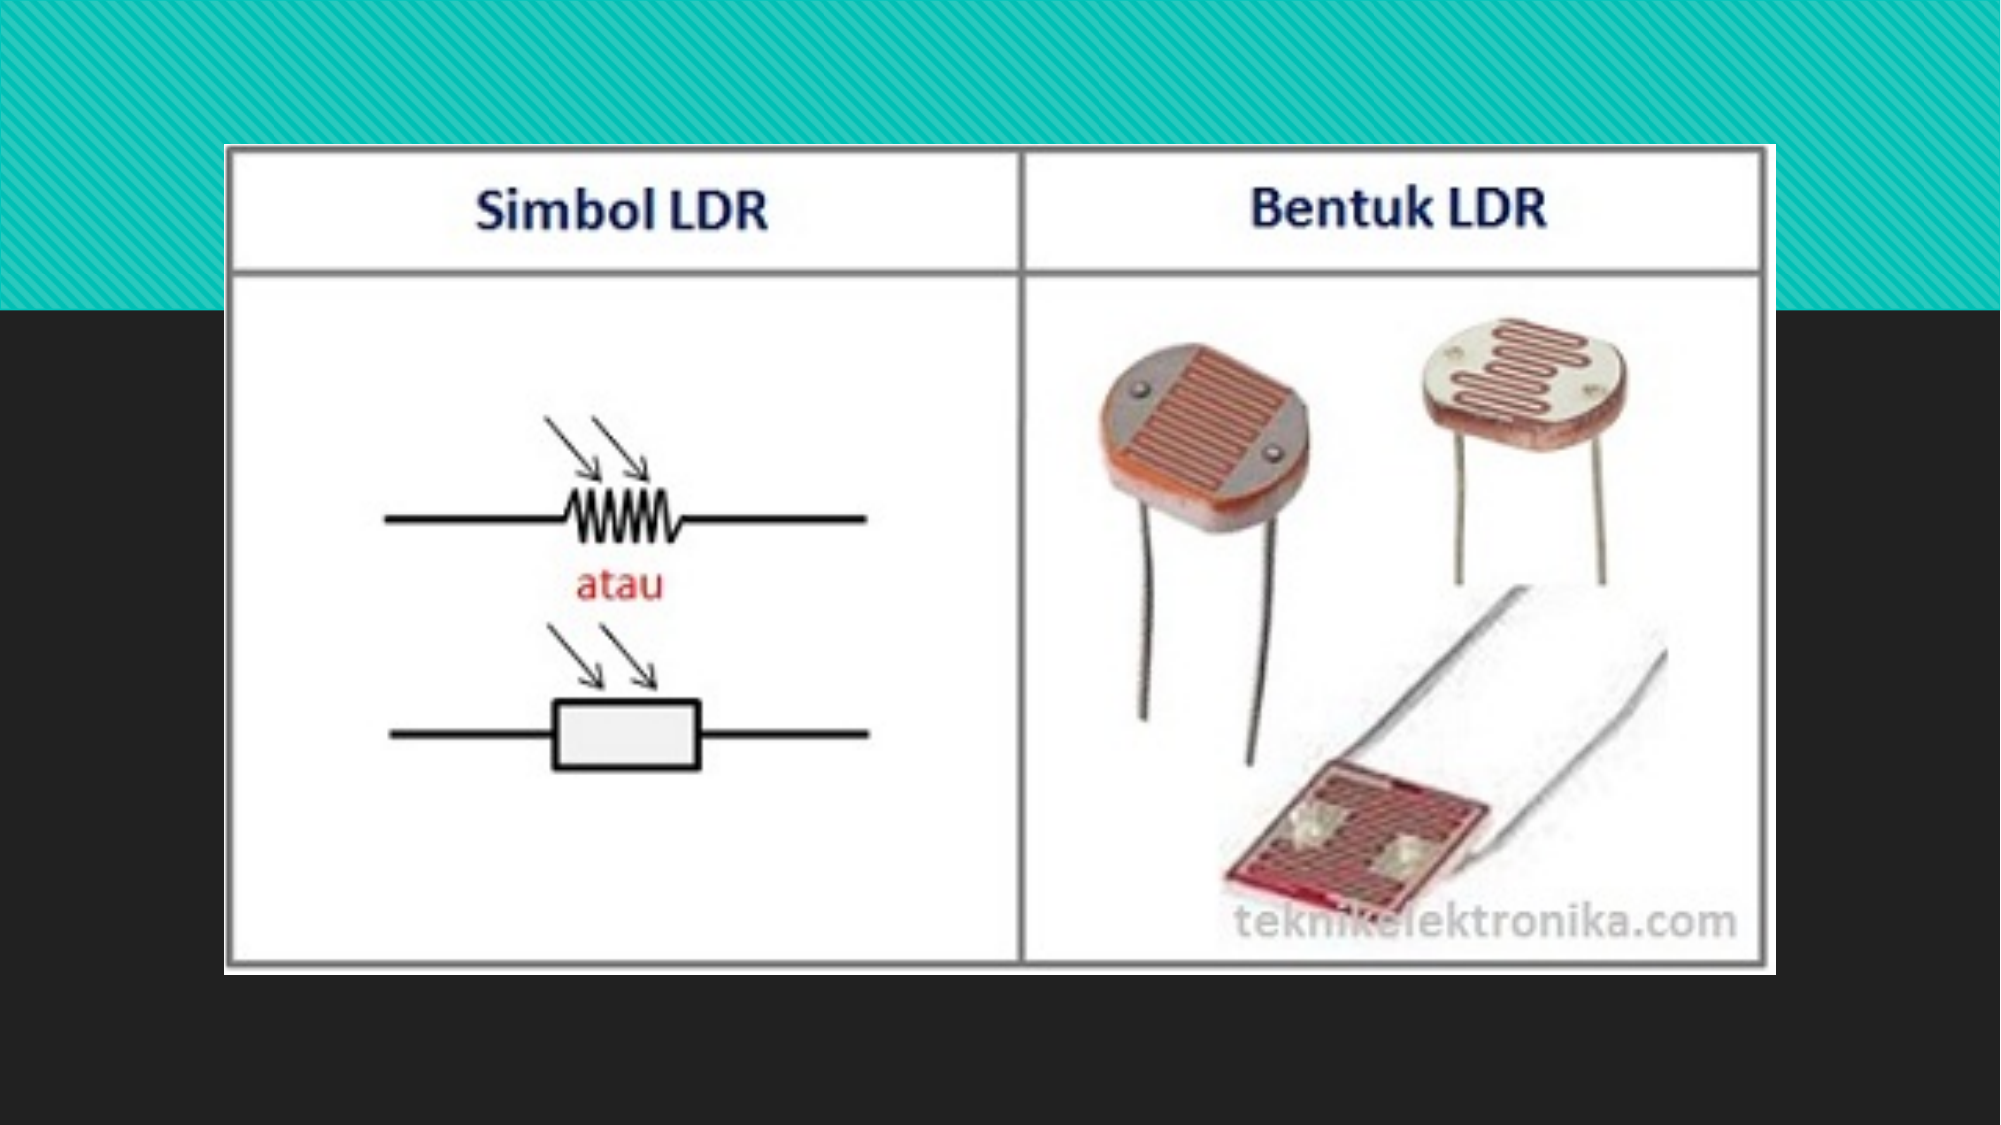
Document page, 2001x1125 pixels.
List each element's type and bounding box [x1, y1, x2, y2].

picture [224, 143, 1776, 975]
